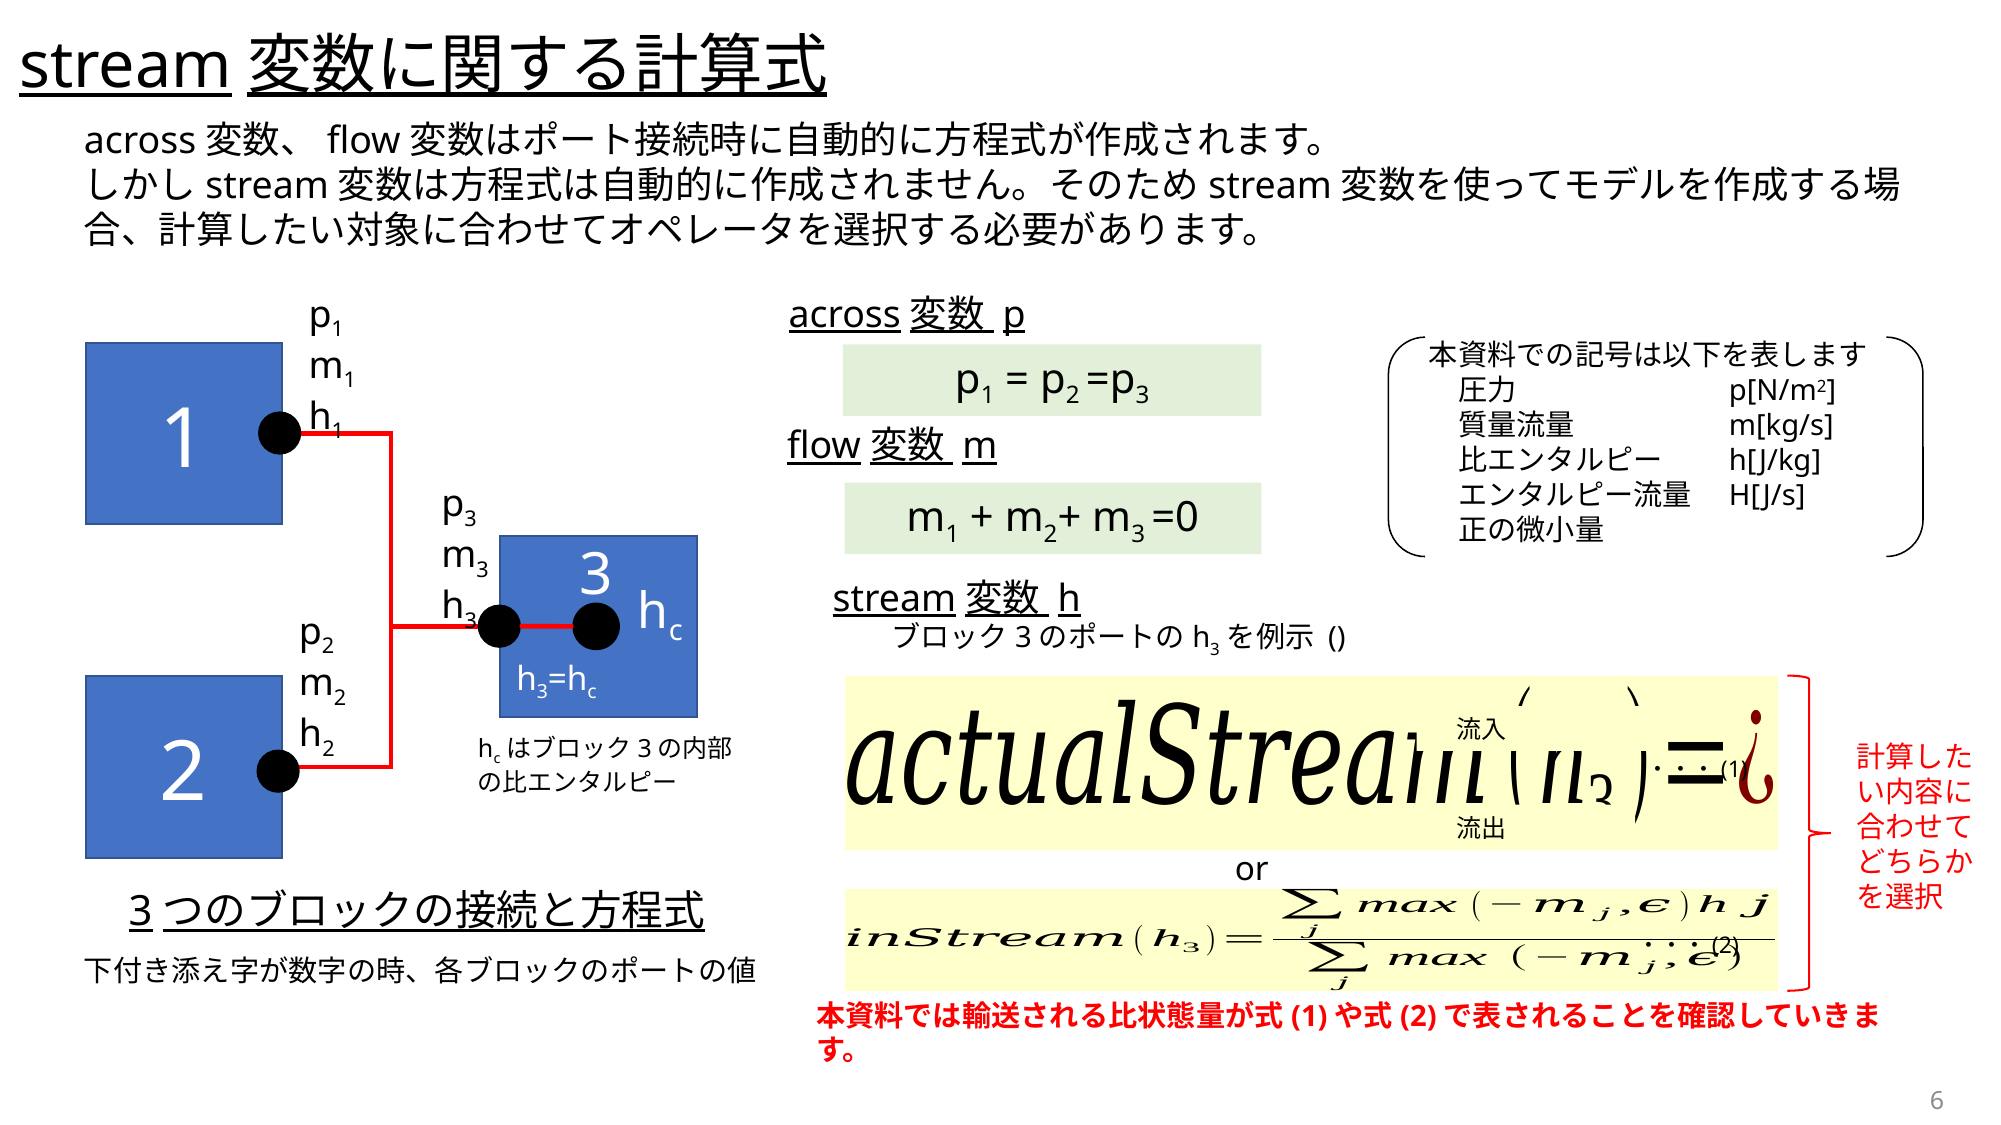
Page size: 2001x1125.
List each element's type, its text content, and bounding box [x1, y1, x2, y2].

text_box 3つのブロックの接続と方程式 [114, 876, 721, 942]
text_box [85, 282, 700, 858]
text_box ・・・(2) [1622, 923, 1754, 966]
text_box 本資料では輸送される比状態量が式(1)や式(2)で表されることを確認していきます。 [801, 989, 1907, 1075]
text_box across変数、flow変数はポート接続時に自動的に方程式が作成されます。 しかしstream変数は方程式は自動的に作成されません。そのためstream変数を使ってモデルを作成する場合、計算したい対象に合わせてオペレータを選択する必要があります。 [69, 108, 1949, 258]
slide_number 6 [1509, 1071, 1960, 1125]
text_box p1 = p2 =p3 [842, 344, 1262, 416]
text_box ・・・(1) [1631, 747, 1763, 790]
text_box [1387, 336, 1924, 558]
text_box [1787, 675, 1831, 992]
text_box hcはブロック3の内部の比エンタルピー [700, 724, 768, 804]
text_box across変数 p [773, 282, 1041, 342]
text_box stream変数に関する計算式 [10, 14, 836, 109]
text_box 計算したい内容に合わせてどちらかを選択 [1841, 731, 1997, 921]
text_box flow変数 m [772, 413, 1013, 474]
text_box 下付き添え字が数字の時、各ブロックのポートの値 [69, 944, 801, 995]
text_box m1 + m2+ m3 =0 [844, 482, 1262, 555]
text_box or [1220, 840, 1284, 895]
